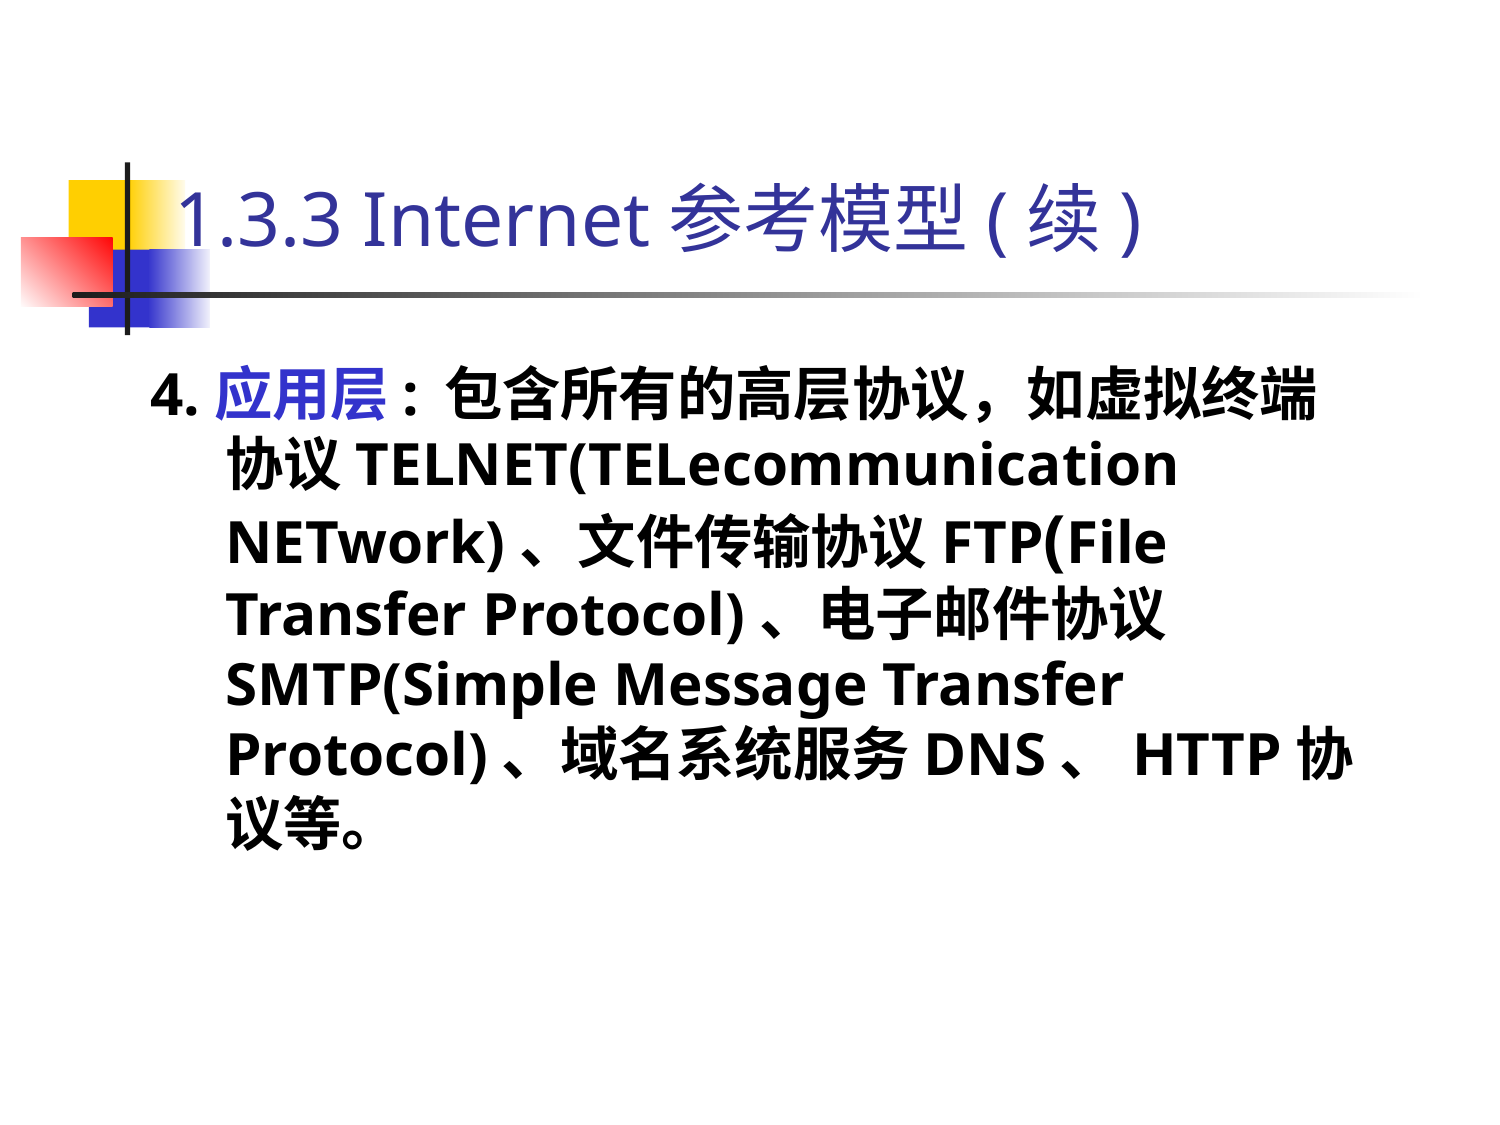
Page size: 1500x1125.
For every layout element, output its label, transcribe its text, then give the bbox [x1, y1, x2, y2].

title 1.3.3 Internet参考模型(续) [159, 172, 1500, 270]
text_box 4.应用层: 包含所有的高层协议，如虚拟终端协议TELNET(TELecommunication NETwork)、文件传输协议FTP(File Transfer Protocol)、电子邮件协议SMTP(Simple Message Transfer Protocol)、域名系统服务DNS、HTTP协议等。 [135, 350, 1374, 823]
